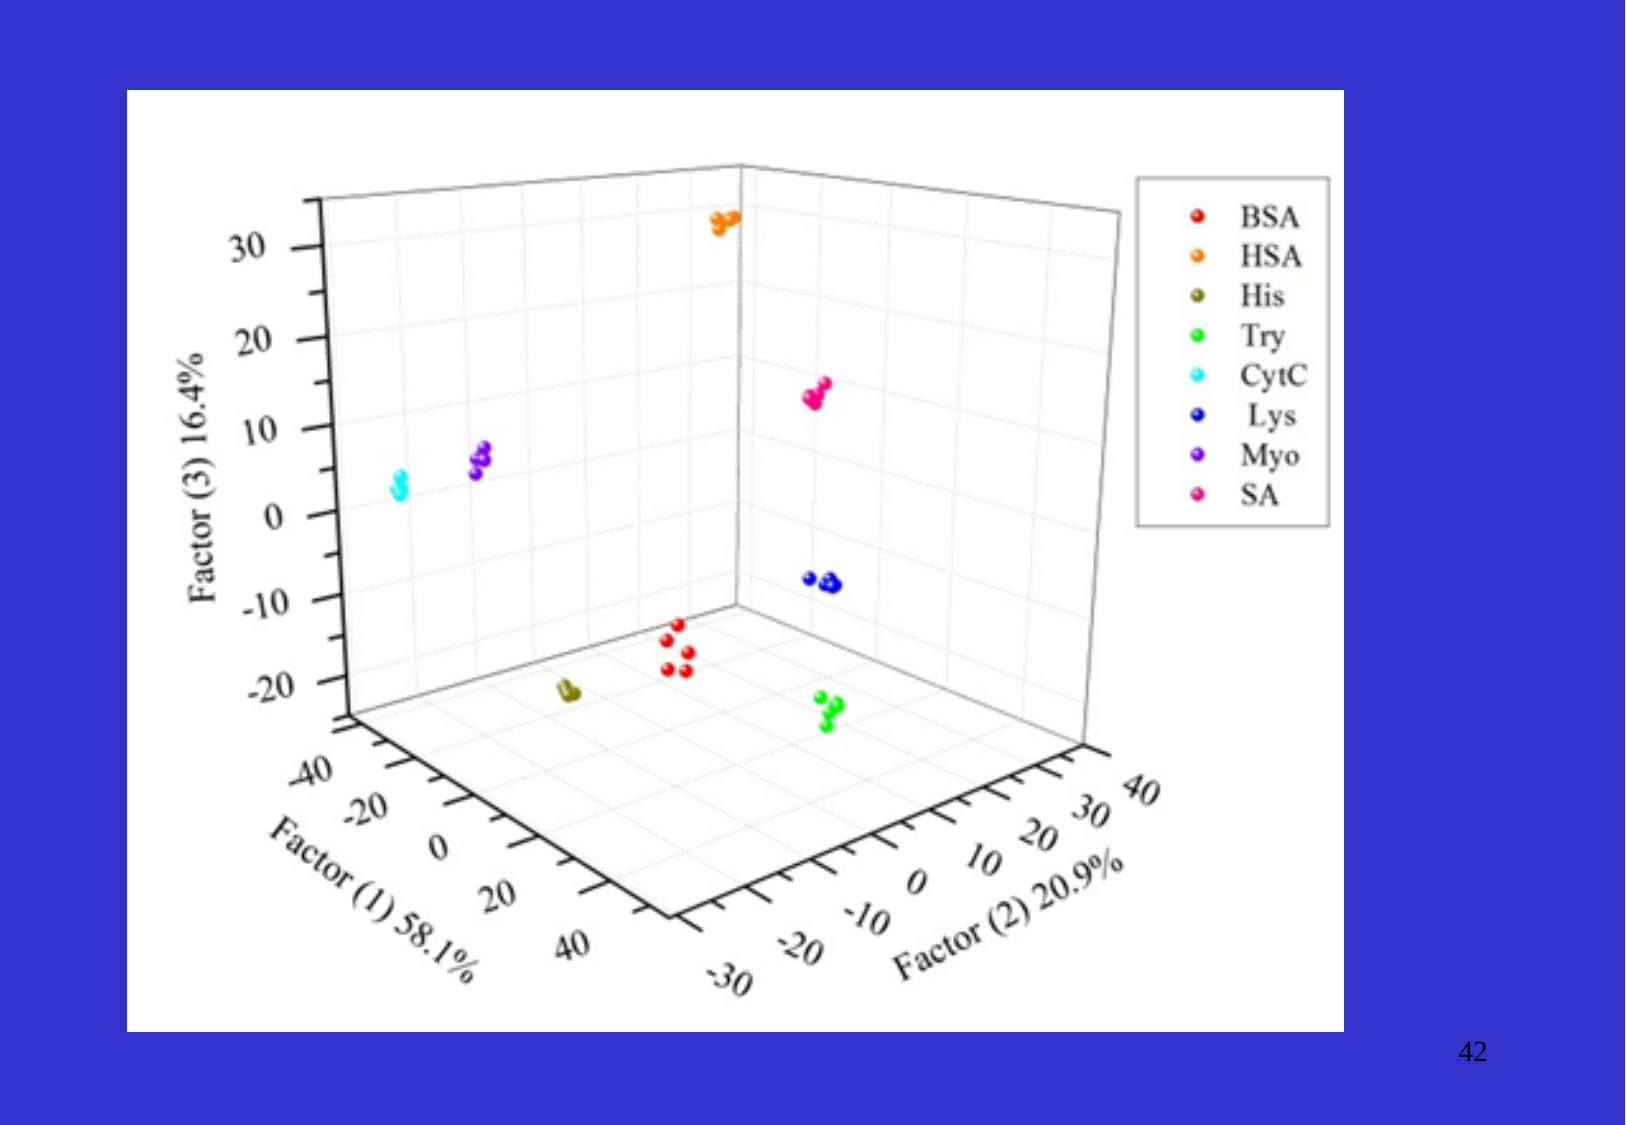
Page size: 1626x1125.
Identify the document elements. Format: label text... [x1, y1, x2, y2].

picture [126, 89, 1345, 1032]
slide_number 42 [1164, 1024, 1504, 1101]
